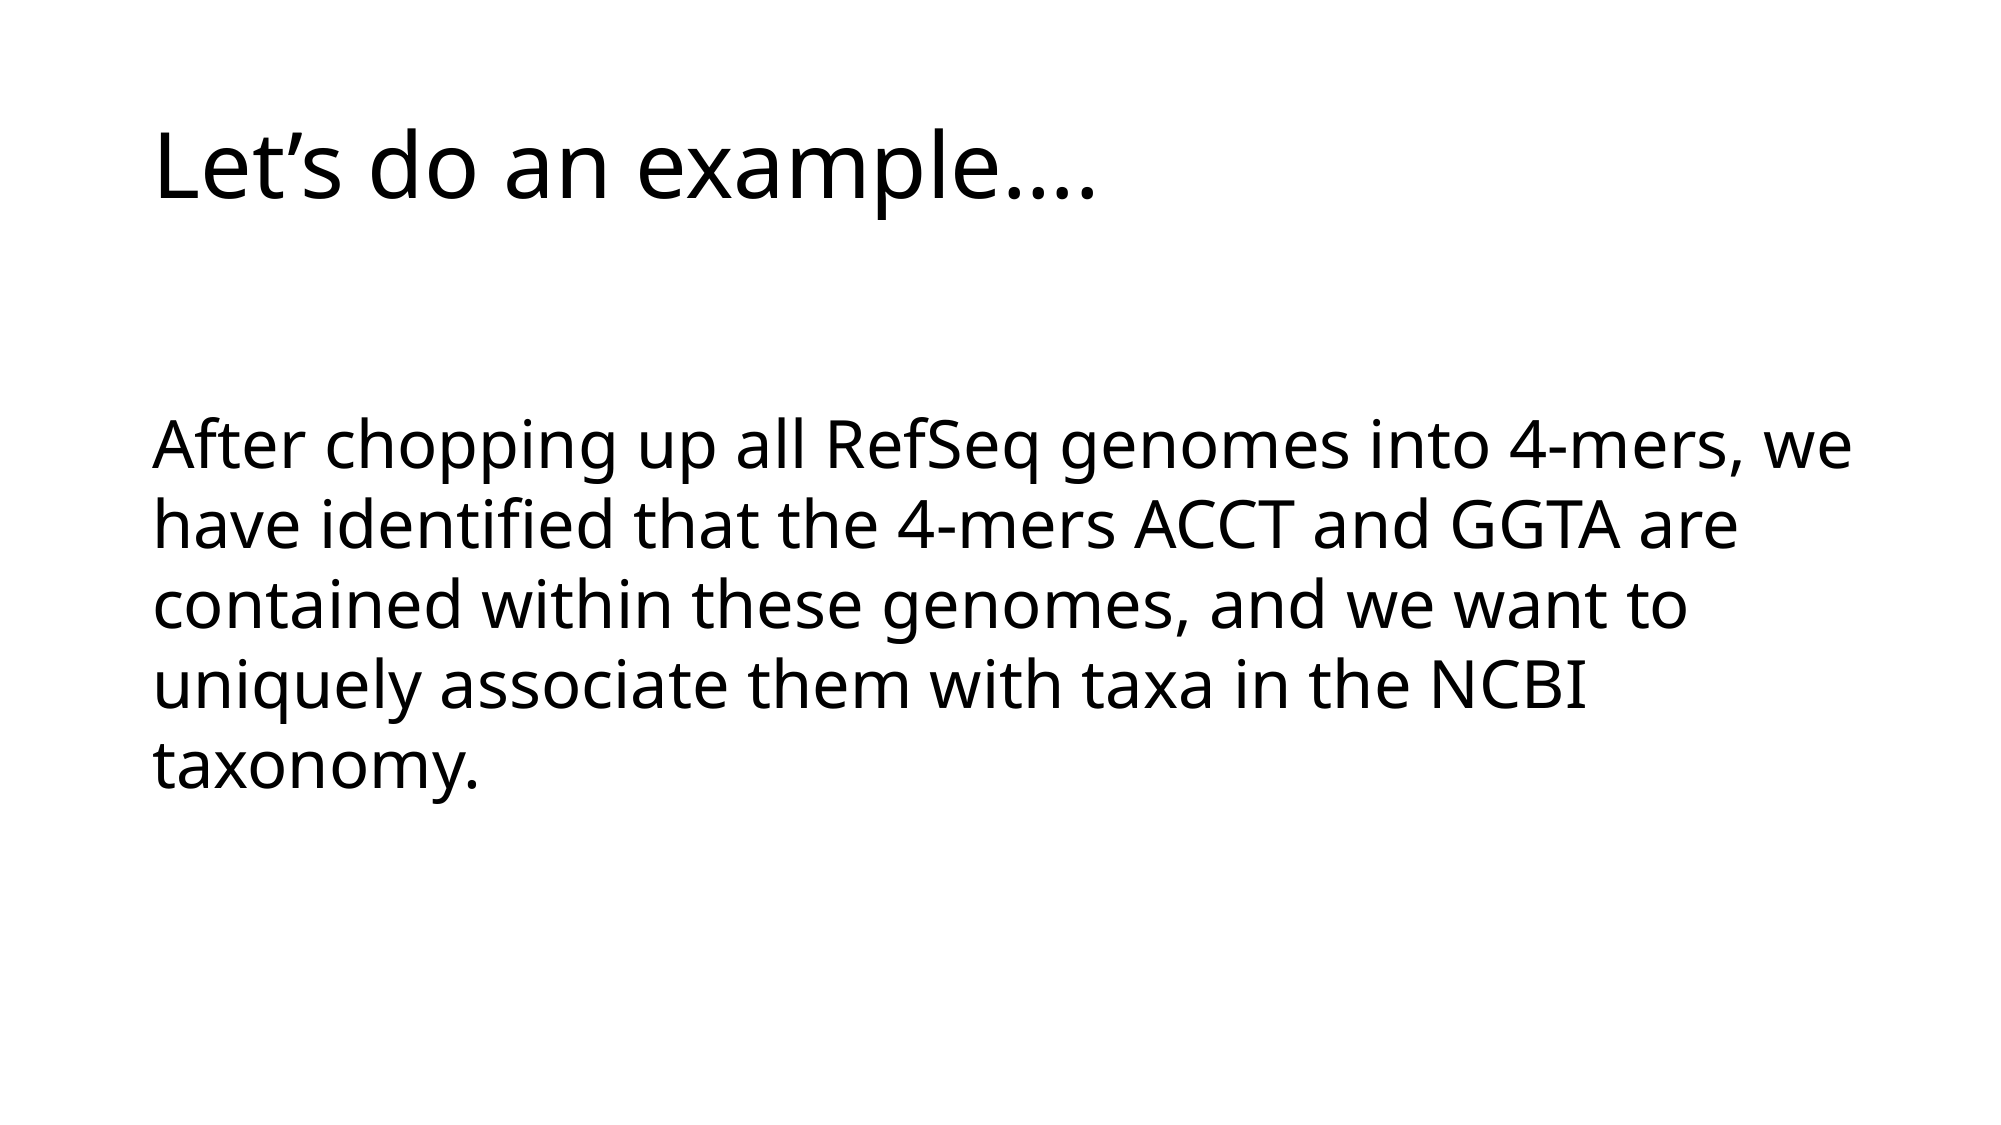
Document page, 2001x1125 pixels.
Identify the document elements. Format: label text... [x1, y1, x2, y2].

text_box After chopping up all RefSeq genomes into 4-mers, we have identified that the 4-mers ACCT and GGTA are contained within these genomes, and we want to uniquely associate them with taxa in the NCBI taxonomy. [137, 394, 1891, 1025]
title Let’s do an example…. [137, 59, 1863, 278]
